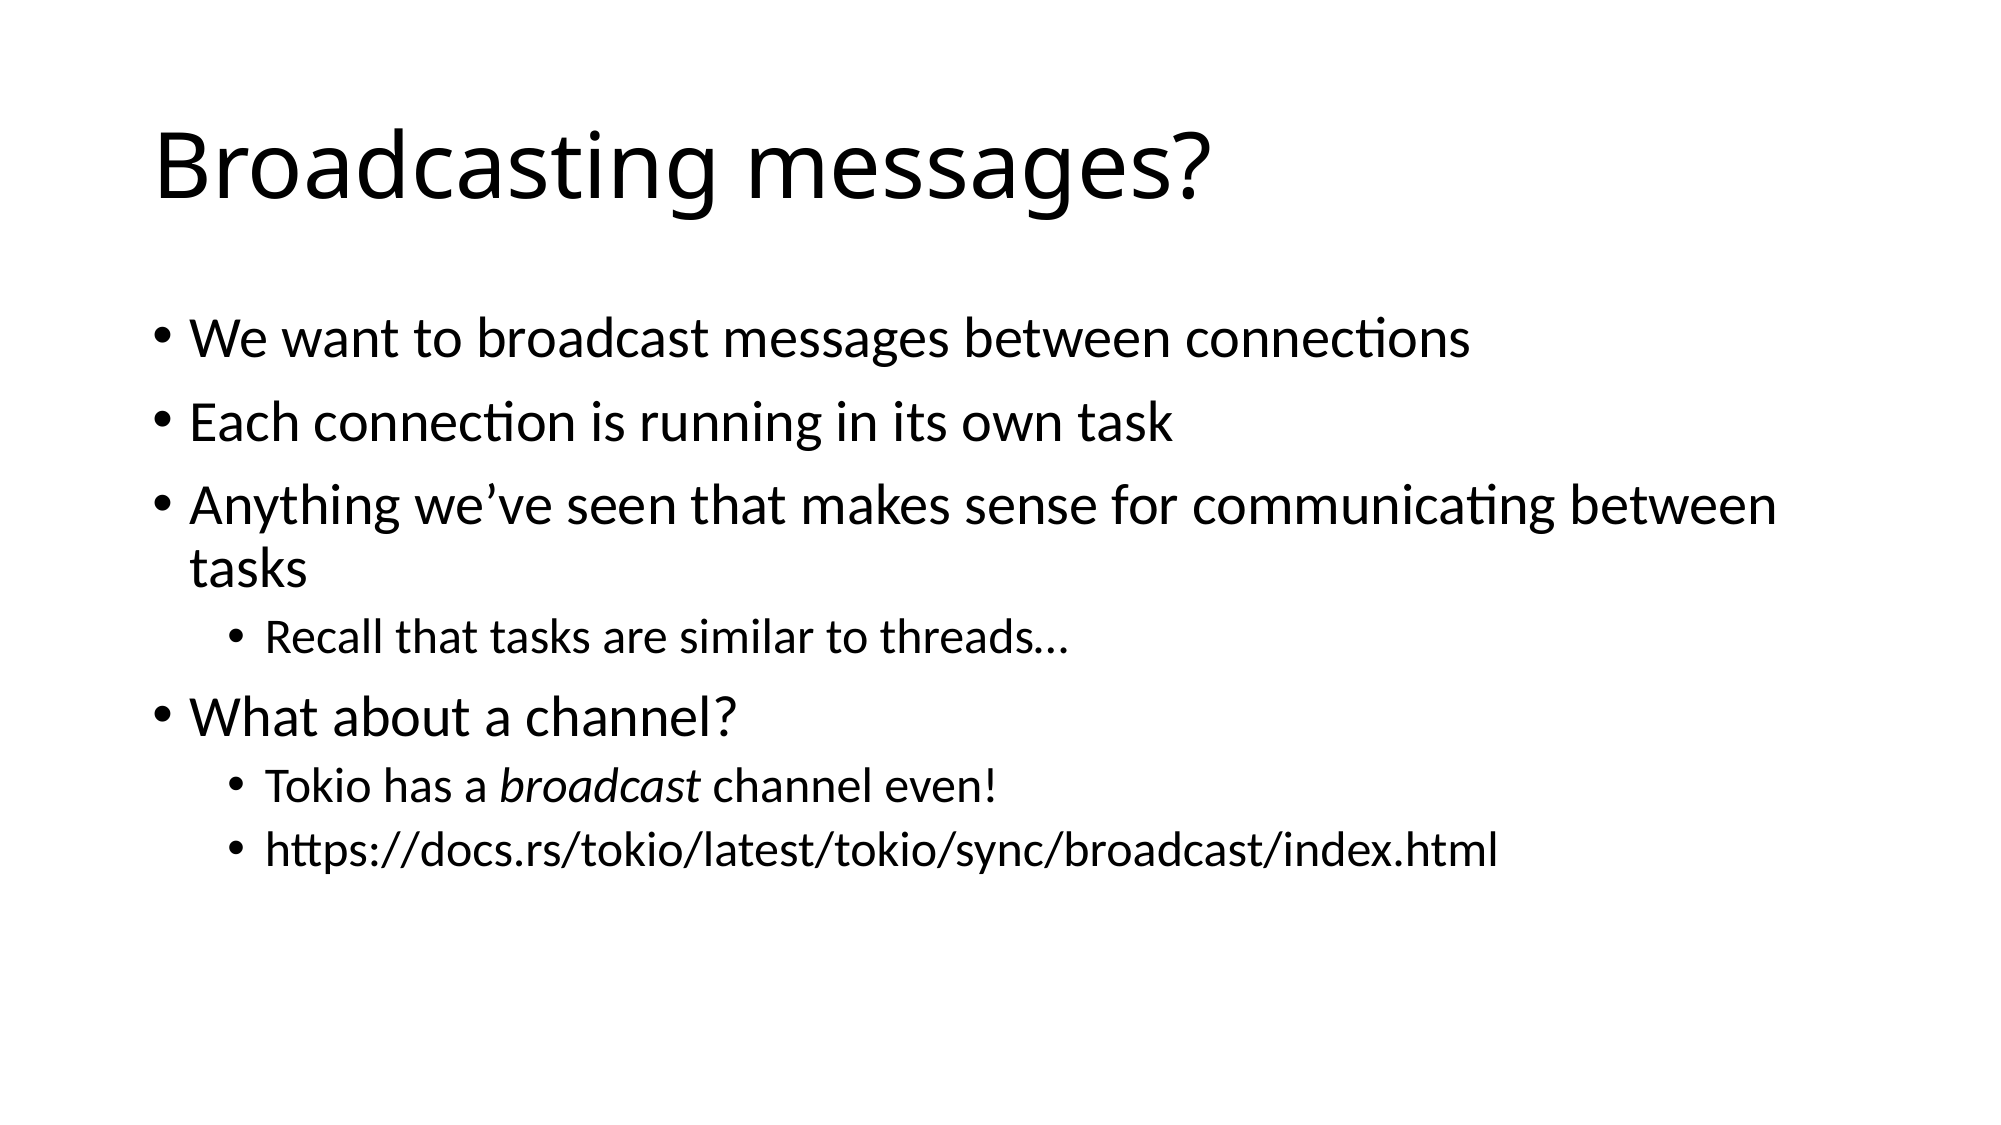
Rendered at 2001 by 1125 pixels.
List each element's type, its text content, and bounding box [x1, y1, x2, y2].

title Broadcasting messages? [137, 59, 1863, 278]
list We want to broadcast messages between connections Each connection is running in its own task Anything we’ve seen that makes sense for communicating between tasks Recall that tasks are similar to threads… What about a channel? Tokio has a broadcast channel even! https://docs.rs/tokio/latest/tokio/sync/broadcast/index.html [137, 299, 1863, 1014]
